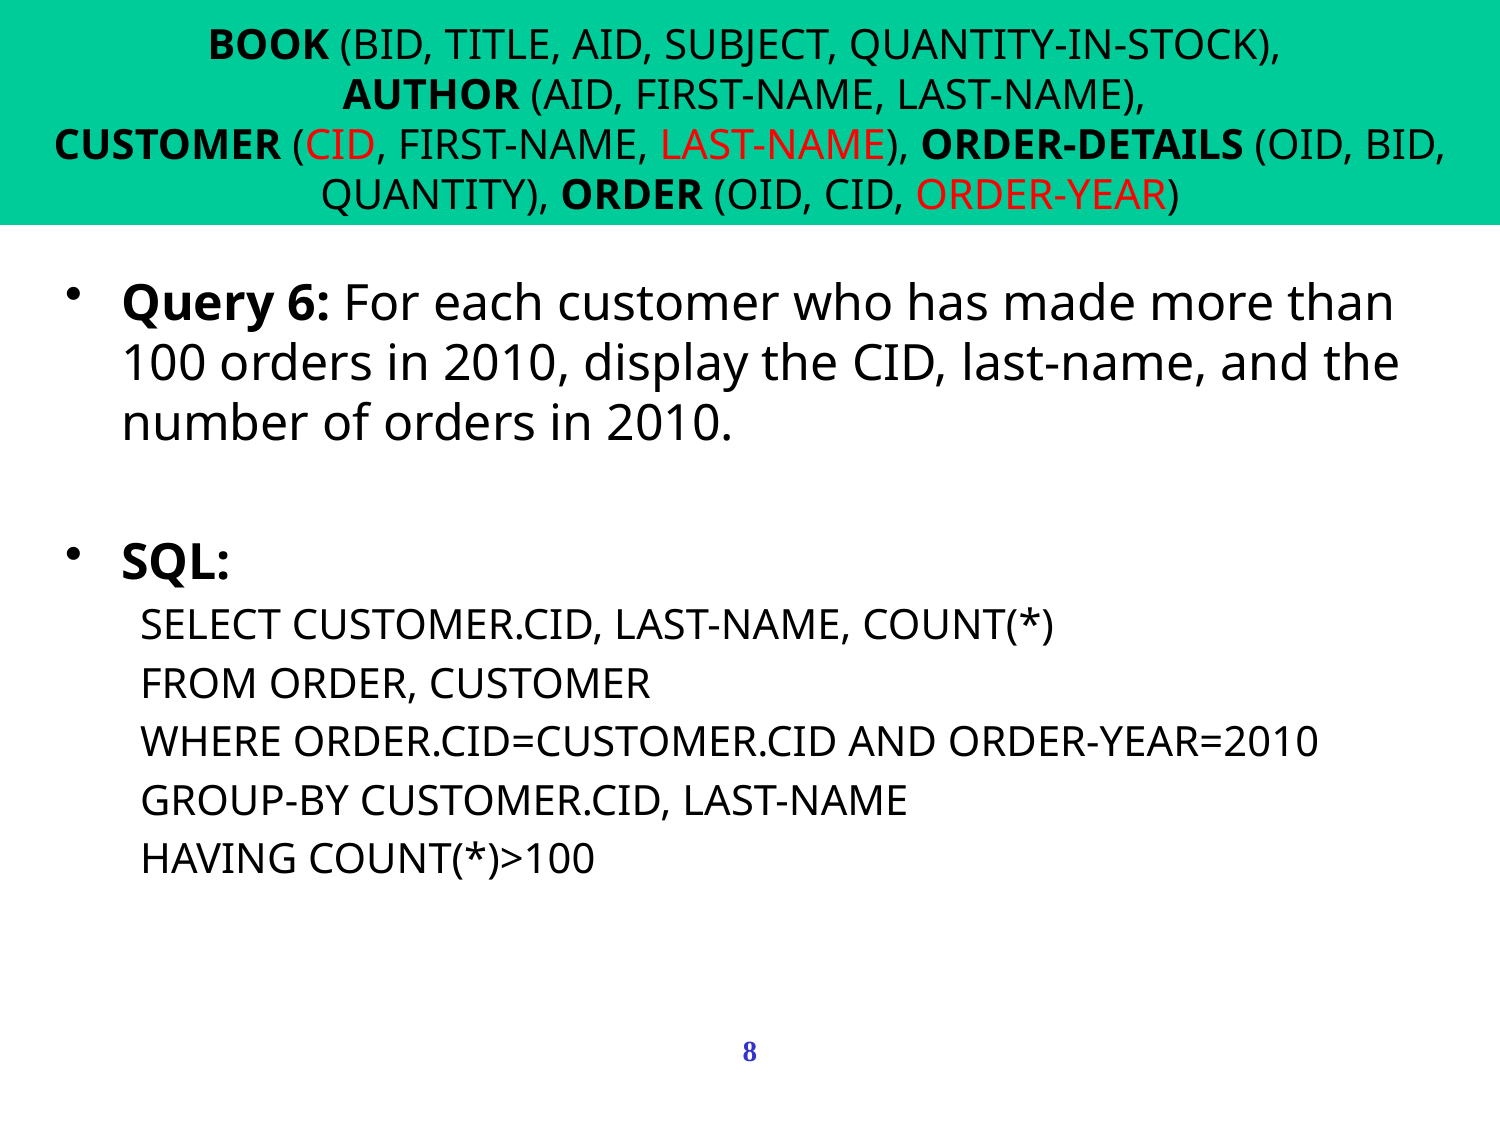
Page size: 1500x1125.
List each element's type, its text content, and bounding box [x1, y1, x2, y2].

text_box BOOK (BID, TITLE, AID, SUBJECT, QUANTITY-IN-STOCK), AUTHOR (AID, FIRST-NAME, LAST-NAME), CUSTOMER (CID, FIRST-NAME, LAST-NAME), ORDER-DETAILS (OID, BID, QUANTITY), ORDER (OID, CID, ORDER-YEAR) [0, 0, 1500, 225]
list Query 6: For each customer who has made more than 100 orders in 2010, display the CID, last-name, and the number of orders in 2010. SQL: SELECT CUSTOMER.CID, LAST-NAME, COUNT(*) FROM ORDER, CUSTOMER WHERE ORDER.CID=CUSTOMER.CID AND ORDER-YEAR=2010 GROUP-BY CUSTOMER.CID, LAST-NAME HAVING COUNT(*)>100 [50, 262, 1463, 988]
footer 8 [74, 1024, 1426, 1101]
